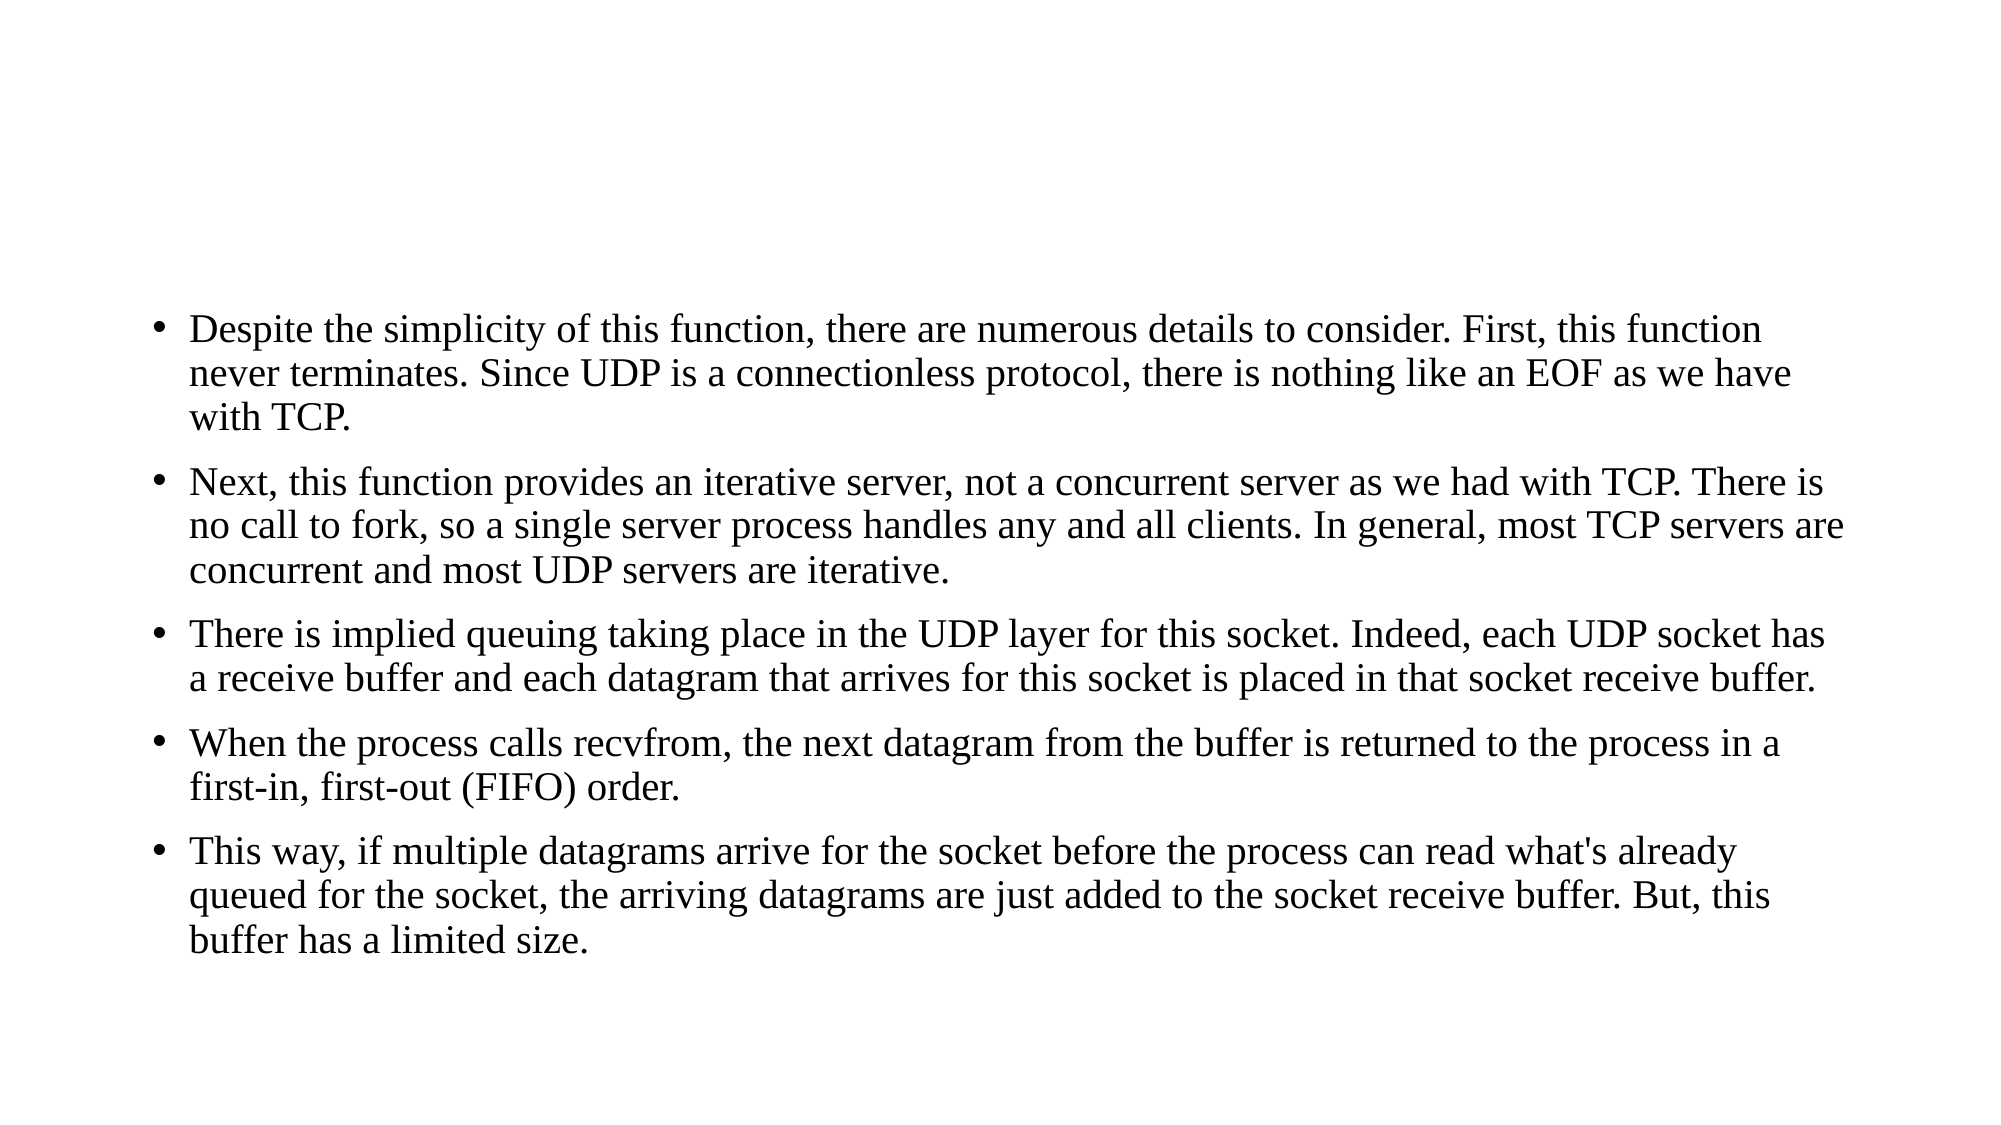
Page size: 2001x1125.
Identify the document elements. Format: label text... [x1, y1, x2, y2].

list Despite the simplicity of this function, there are numerous details to consider. First, this function never terminates. Since UDP is a connectionless protocol, there is nothing like an EOF as we have with TCP. Next, this function provides an iterative server, not a concurrent server as we had with TCP. There is no call to fork, so a single server process handles any and all clients. In general, most TCP servers are concurrent and most UDP servers are iterative. There is implied queuing taking place in the UDP layer for this socket. Indeed, each UDP socket has a receive buffer and each datagram that arrives for this socket is placed in that socket receive buffer. When the process calls recvfrom, the next datagram from the buffer is returned to the process in a first-in, first-out (FIFO) order. This way, if multiple datagrams arrive for the socket before the process can read what's already queued for the socket, the arriving datagrams are just added to the socket receive buffer. But, this buffer has a limited size. [137, 299, 1863, 1014]
